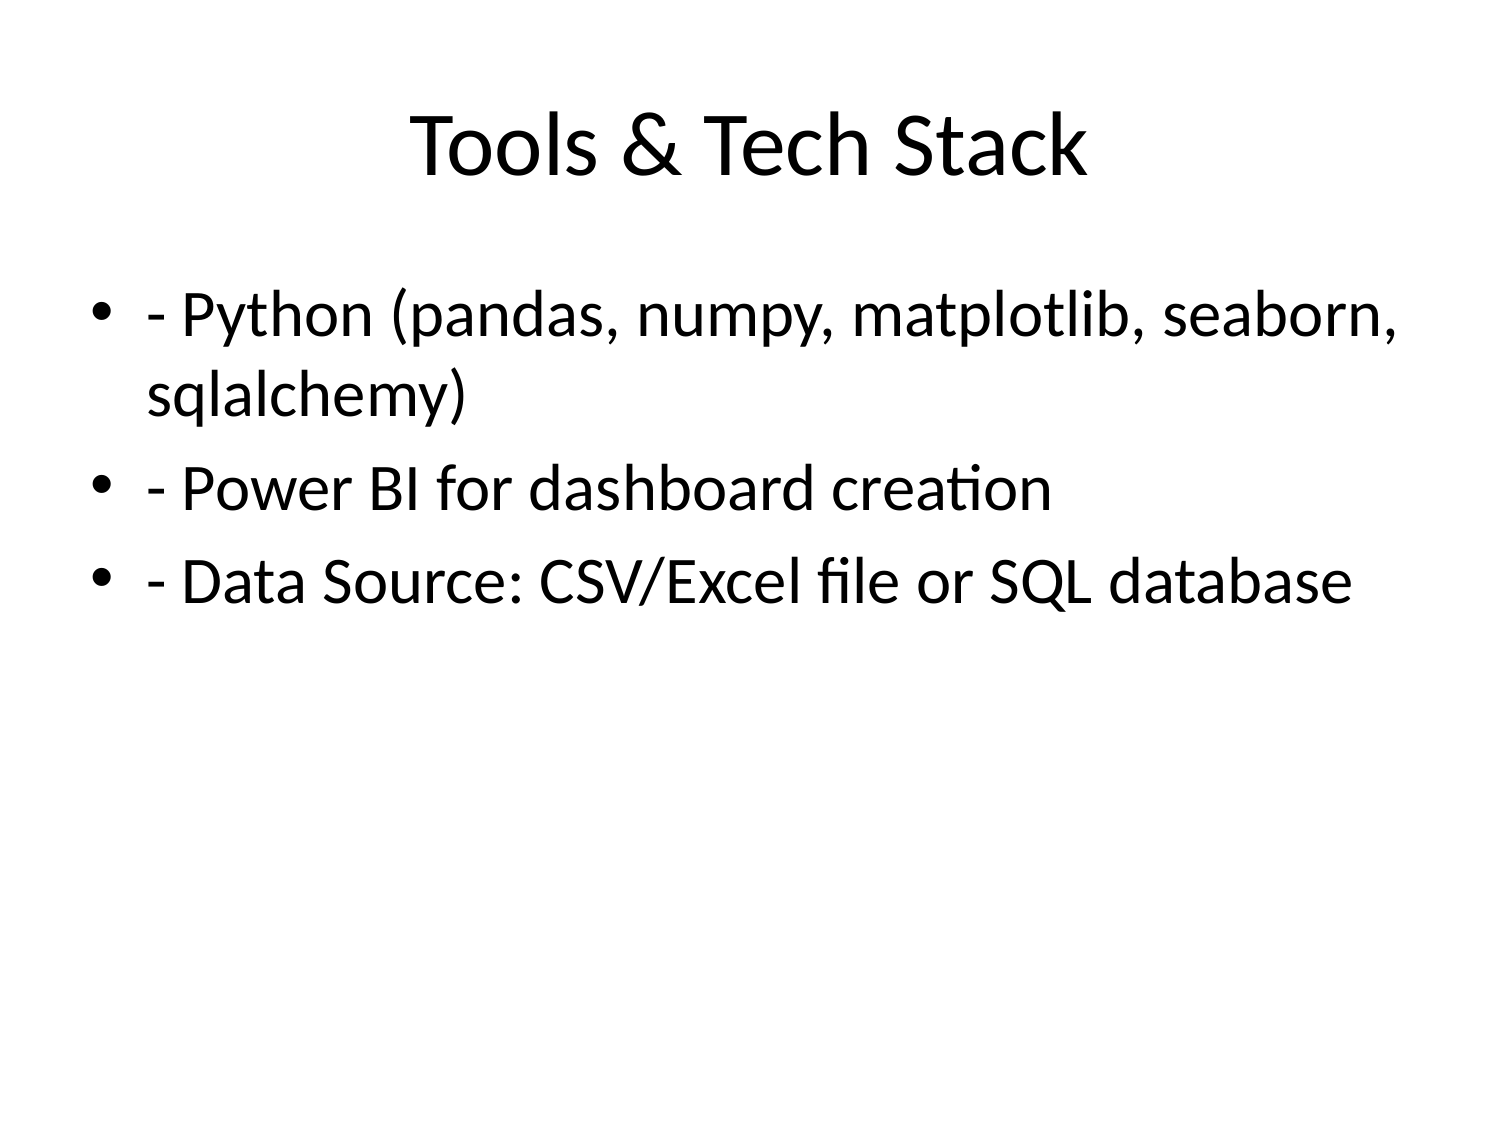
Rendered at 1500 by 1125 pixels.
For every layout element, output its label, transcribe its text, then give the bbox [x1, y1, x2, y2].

title Tools & Tech Stack [75, 45, 1425, 233]
list - Python (pandas, numpy, matplotlib, seaborn, sqlalchemy) - Power BI for dashboard creation - Data Source: CSV/Excel file or SQL database [75, 262, 1425, 1005]
